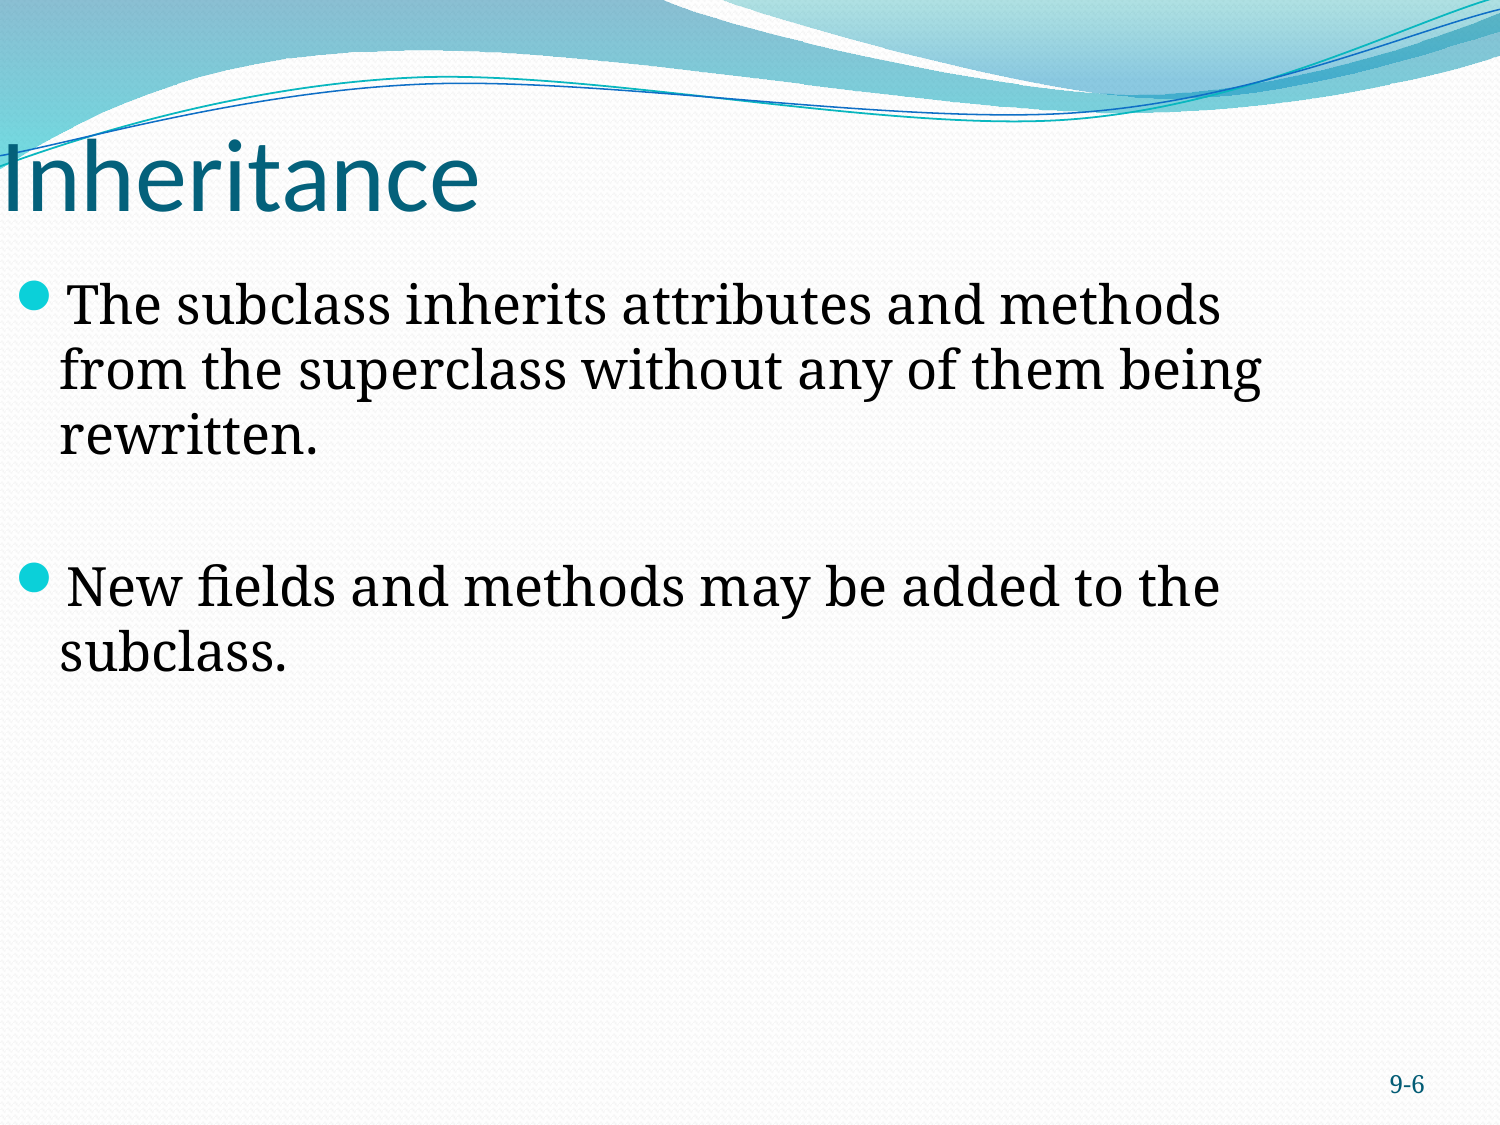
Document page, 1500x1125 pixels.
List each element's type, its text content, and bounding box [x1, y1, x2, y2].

title Inheritance [0, 45, 1350, 233]
slide_number 9-6 [1299, 1042, 1425, 1103]
list The subclass inherits attributes and methods from the superclass without any of them being rewritten. New fields and methods may be added to the subclass. [0, 262, 1350, 1005]
